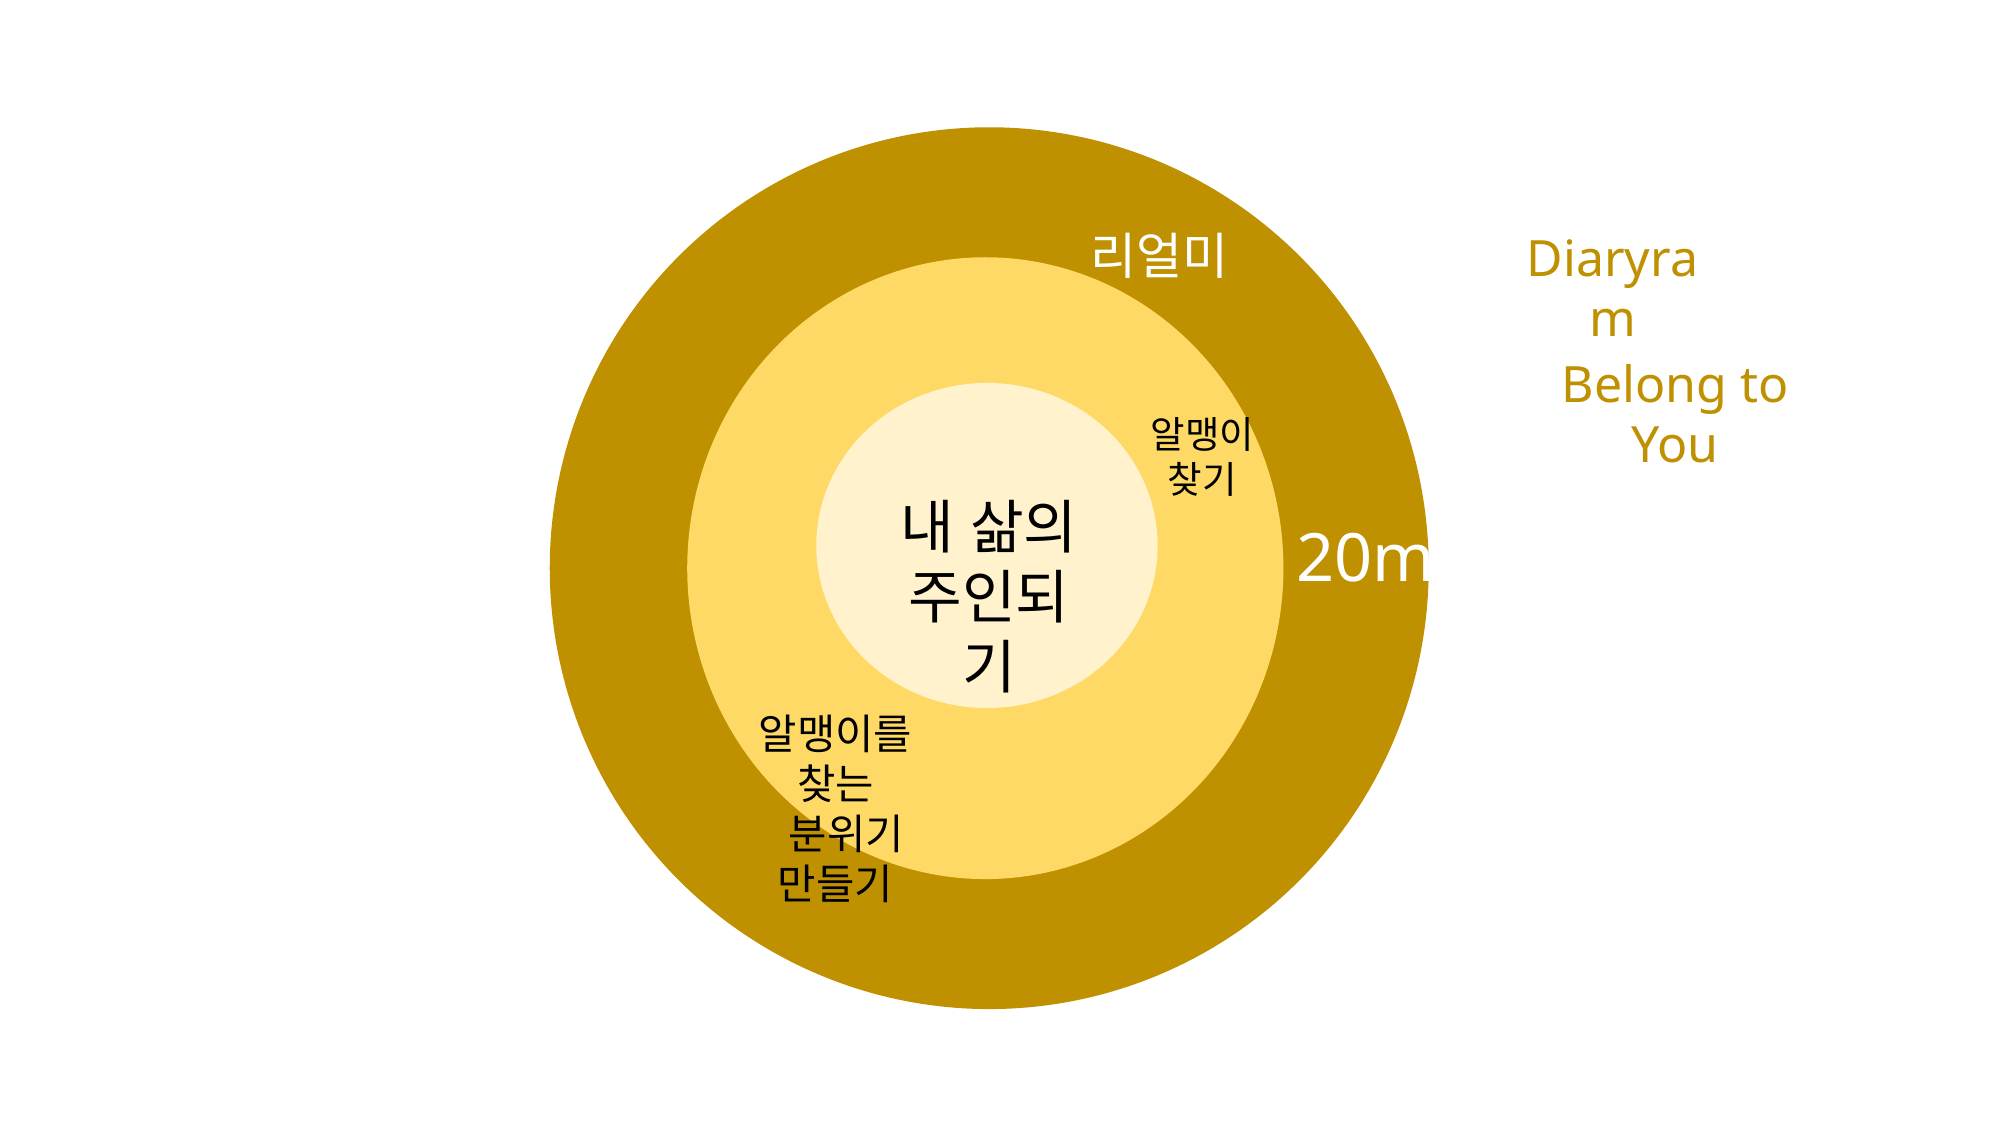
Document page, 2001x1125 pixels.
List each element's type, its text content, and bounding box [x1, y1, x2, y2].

text_box 20m [1262, 507, 1470, 603]
text_box [686, 256, 1240, 717]
text_box [815, 381, 1159, 678]
text_box [949, 509, 1283, 881]
text_box [548, 126, 1429, 1011]
text_box 내 삶의 주인되기 [885, 482, 1093, 708]
text_box 알맹이를 찾는 분위기 만들기 [722, 700, 949, 916]
text_box 알맹이 찾기 [1099, 404, 1306, 509]
text_box 리얼미 [1055, 217, 1263, 292]
text_box Diaryram [1505, 219, 1720, 354]
text_box Belong to You [1505, 344, 1845, 480]
